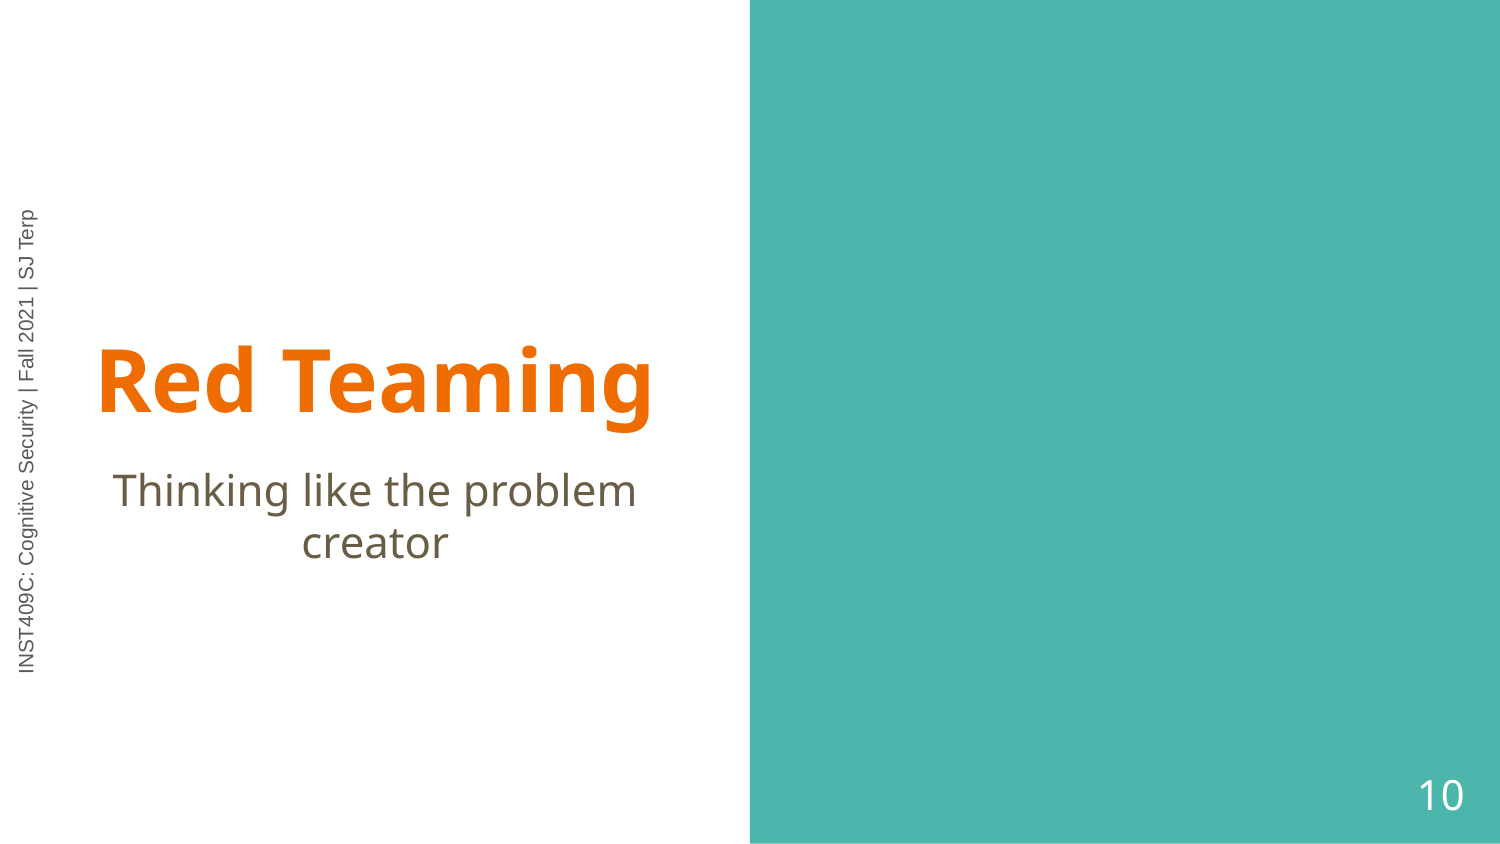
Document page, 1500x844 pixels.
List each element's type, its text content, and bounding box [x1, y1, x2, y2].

slide_number ‹#› [1389, 764, 1480, 830]
subtitle Thinking like the problem creator [43, 447, 708, 650]
title Red Teaming [43, 170, 708, 446]
